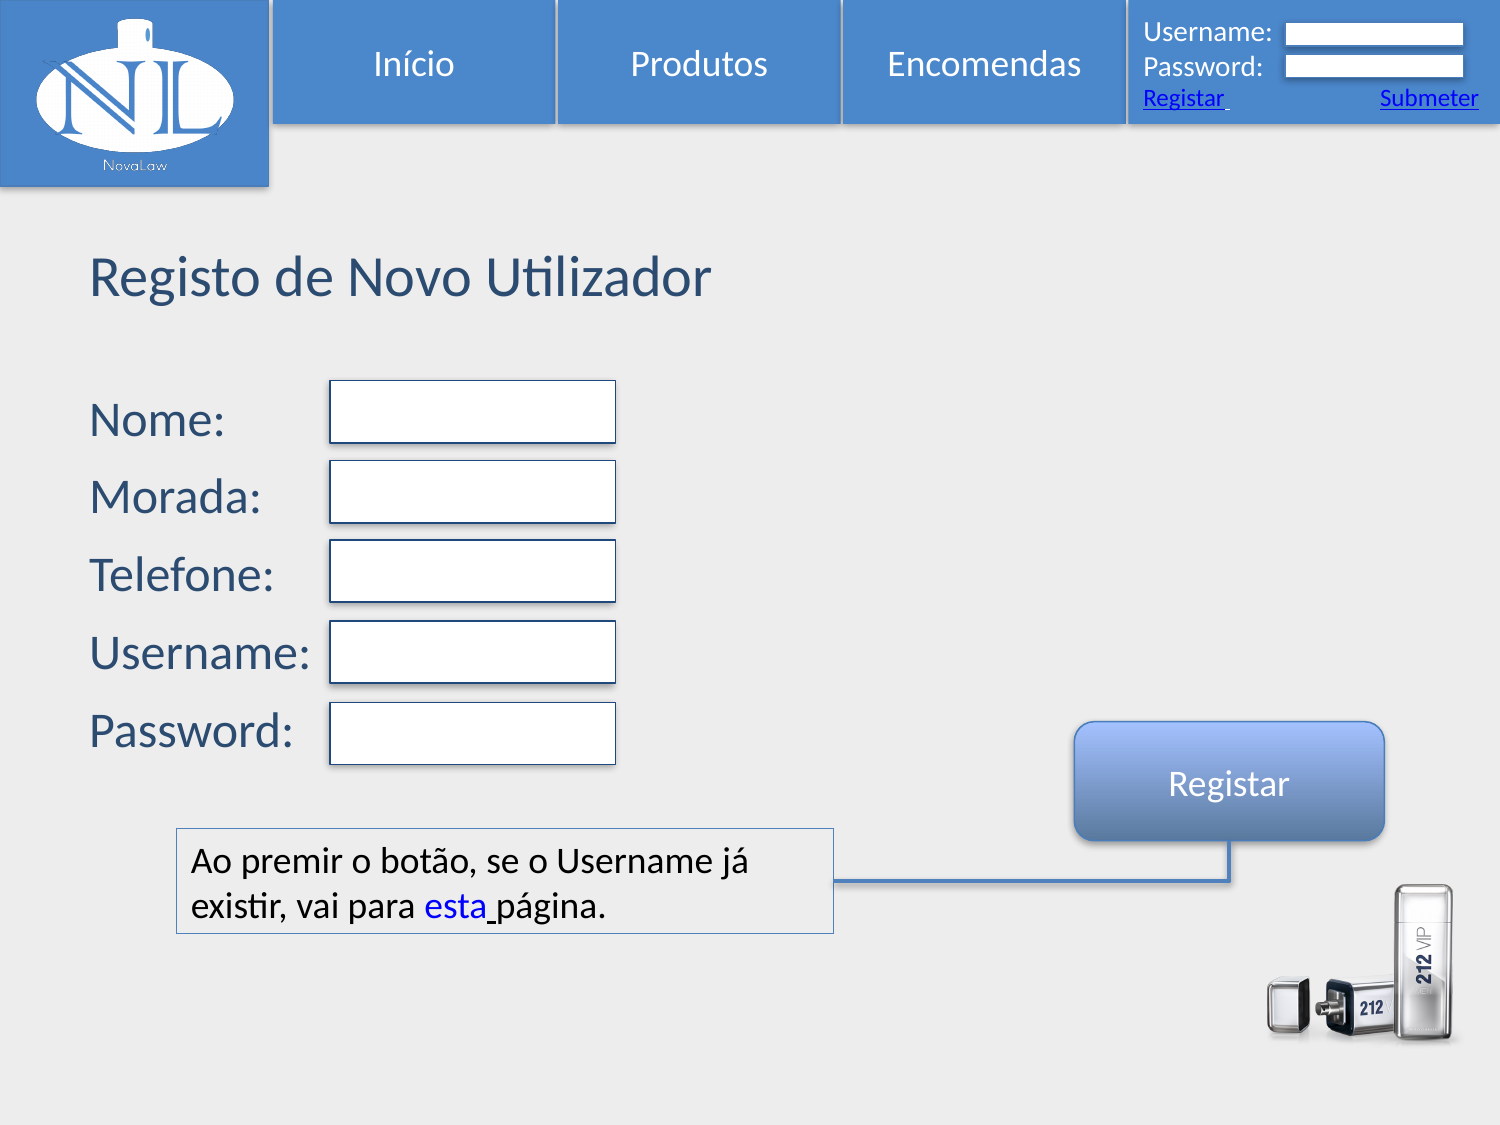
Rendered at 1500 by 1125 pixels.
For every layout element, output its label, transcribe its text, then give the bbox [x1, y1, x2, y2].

text_box [1284, 53, 1464, 78]
text_box Registar [1073, 720, 1386, 842]
text_box Username: Password: Registar Submeter [1128, 0, 1500, 125]
text_box Início [272, 0, 555, 125]
text_box Ao premir o botão, se o Username já existir, vai para esta página. [176, 828, 834, 934]
text_box [329, 380, 616, 444]
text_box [833, 840, 1230, 883]
text_box [329, 460, 616, 524]
text_box Produtos [557, 0, 840, 125]
text_box [1284, 21, 1464, 47]
text_box [329, 702, 616, 765]
picture [18, 0, 251, 205]
picture [1261, 874, 1472, 1049]
text_box [329, 539, 616, 603]
text_box [329, 620, 616, 684]
text_box Encomendas [842, 0, 1126, 125]
text_box Registo de Novo Utilizador Nome: Morada: Telefone: Username: Password: [74, 230, 1268, 991]
